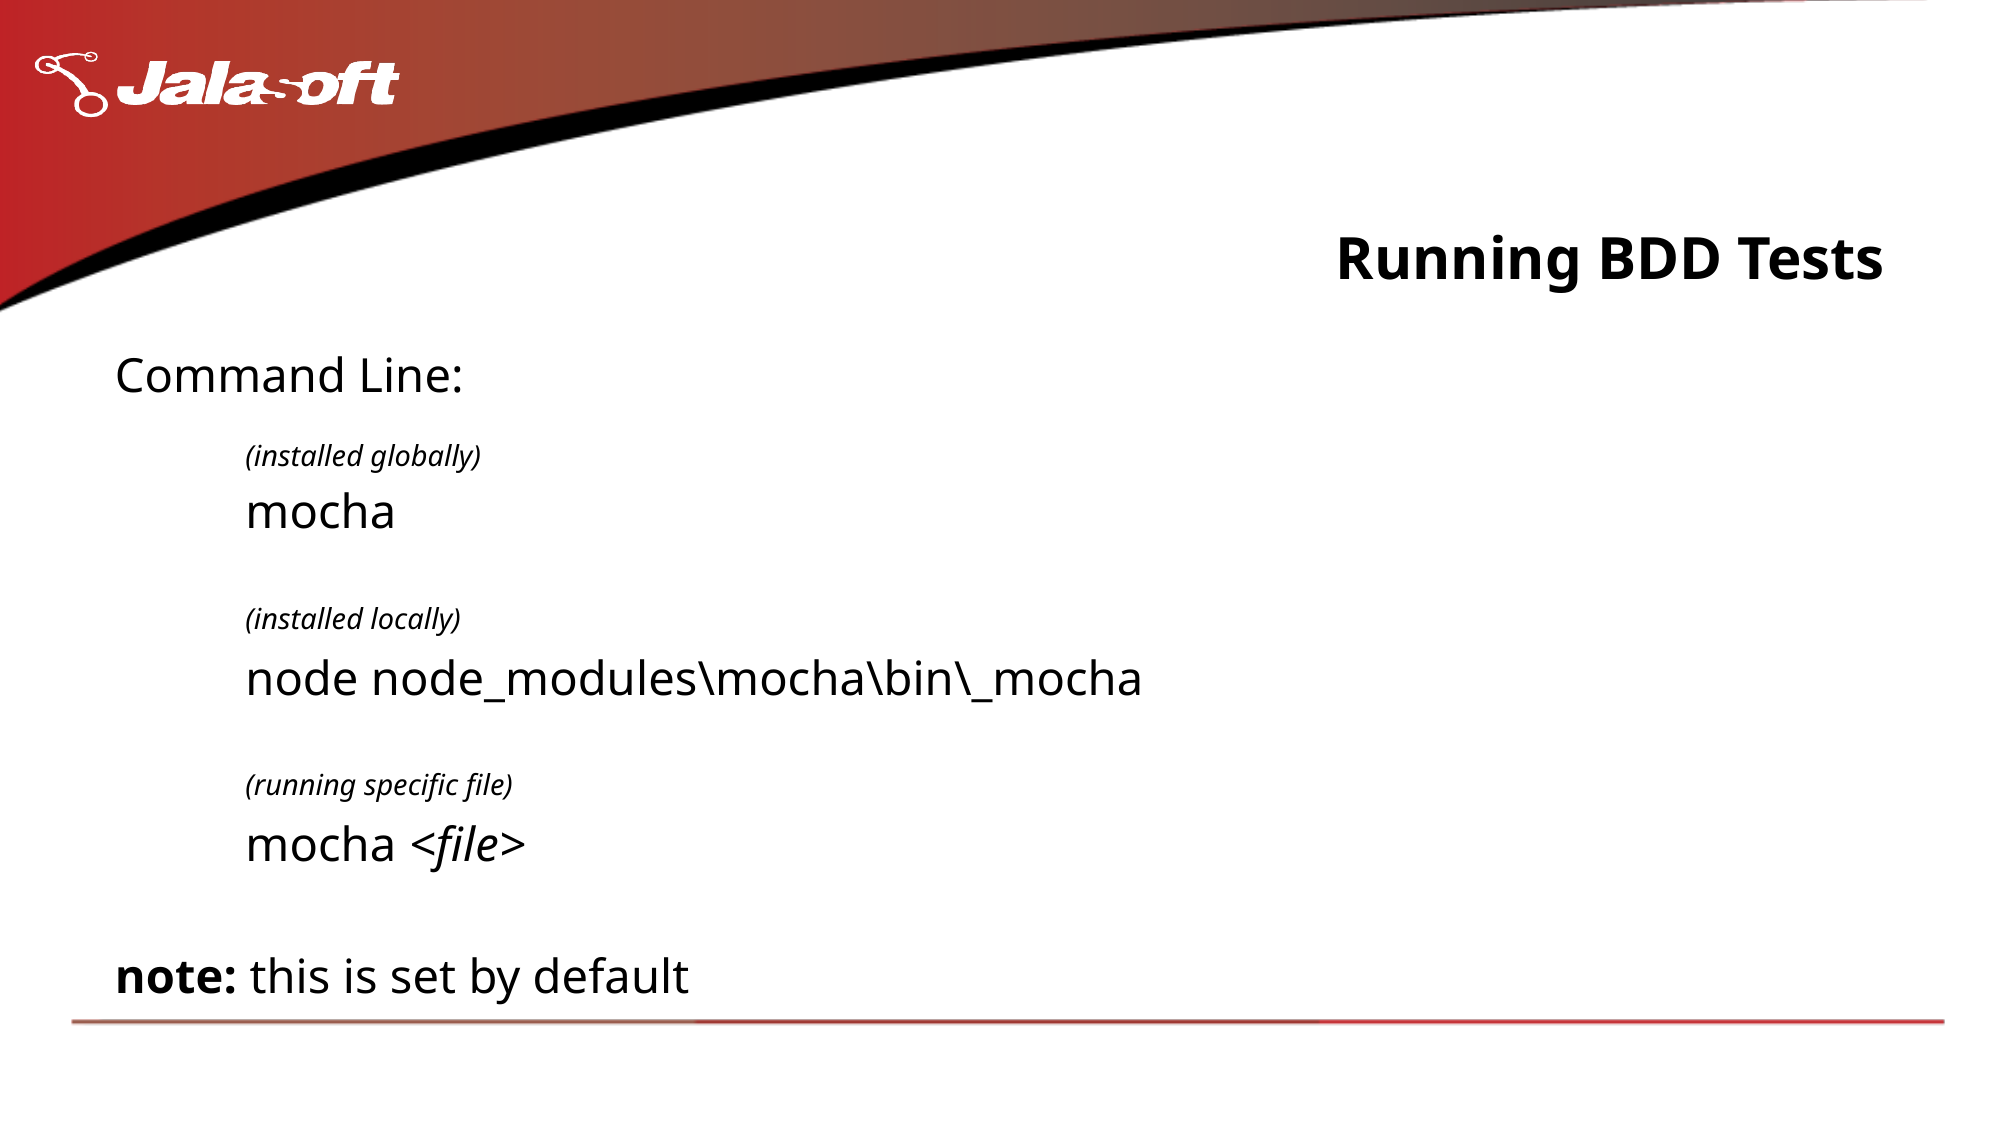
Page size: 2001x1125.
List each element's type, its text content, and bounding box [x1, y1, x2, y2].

picture [0, 0, 2000, 1125]
title Running BDD Tests [433, 187, 1900, 325]
list Command Line: (installed globally) mocha (installed locally) node node_modules\mocha\bin\_mocha (running specific file) mocha <file> note: this is set by default [99, 337, 1900, 1013]
